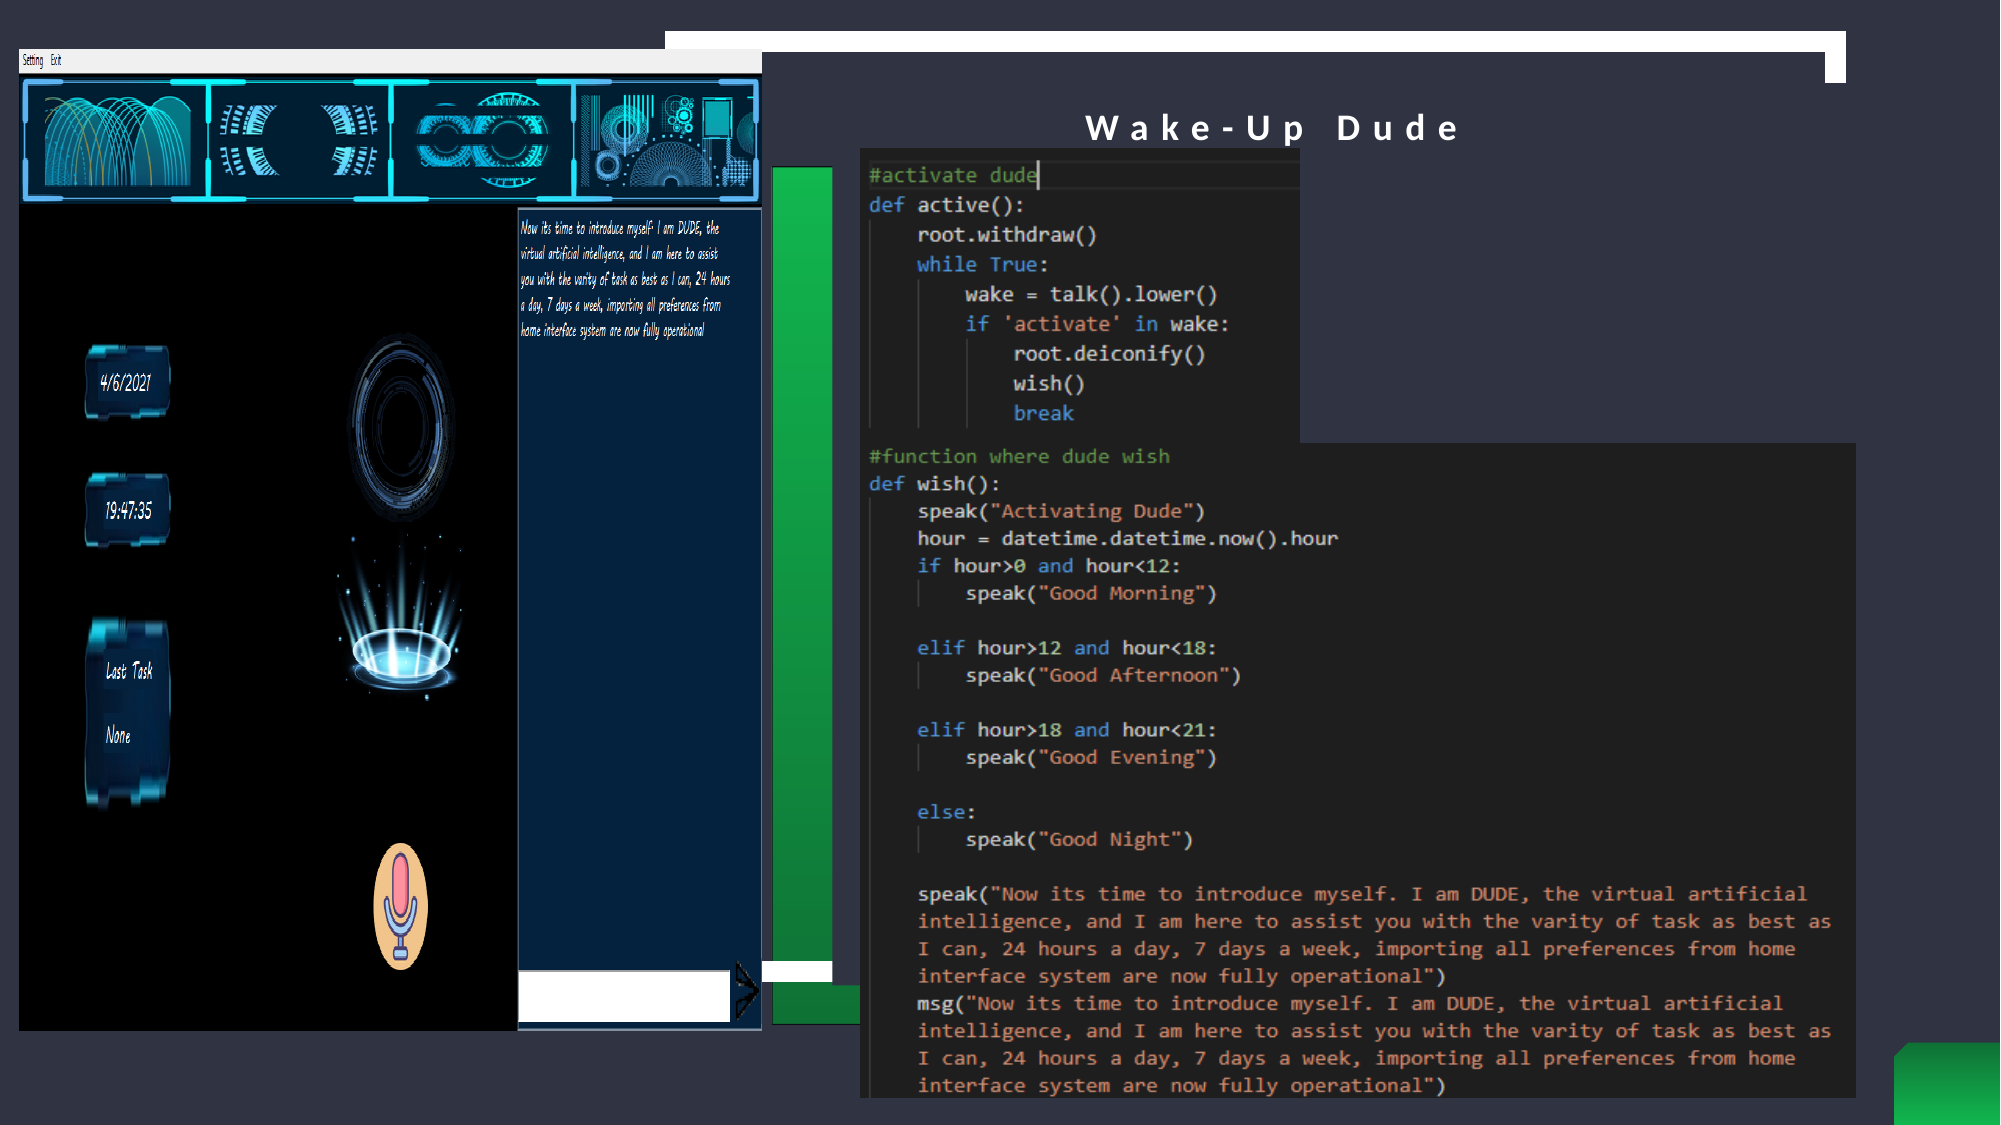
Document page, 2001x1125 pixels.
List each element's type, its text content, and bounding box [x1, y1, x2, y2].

picture [860, 148, 1856, 1098]
list Wake-Up Dude [772, 95, 1770, 163]
picture [19, 49, 762, 1031]
